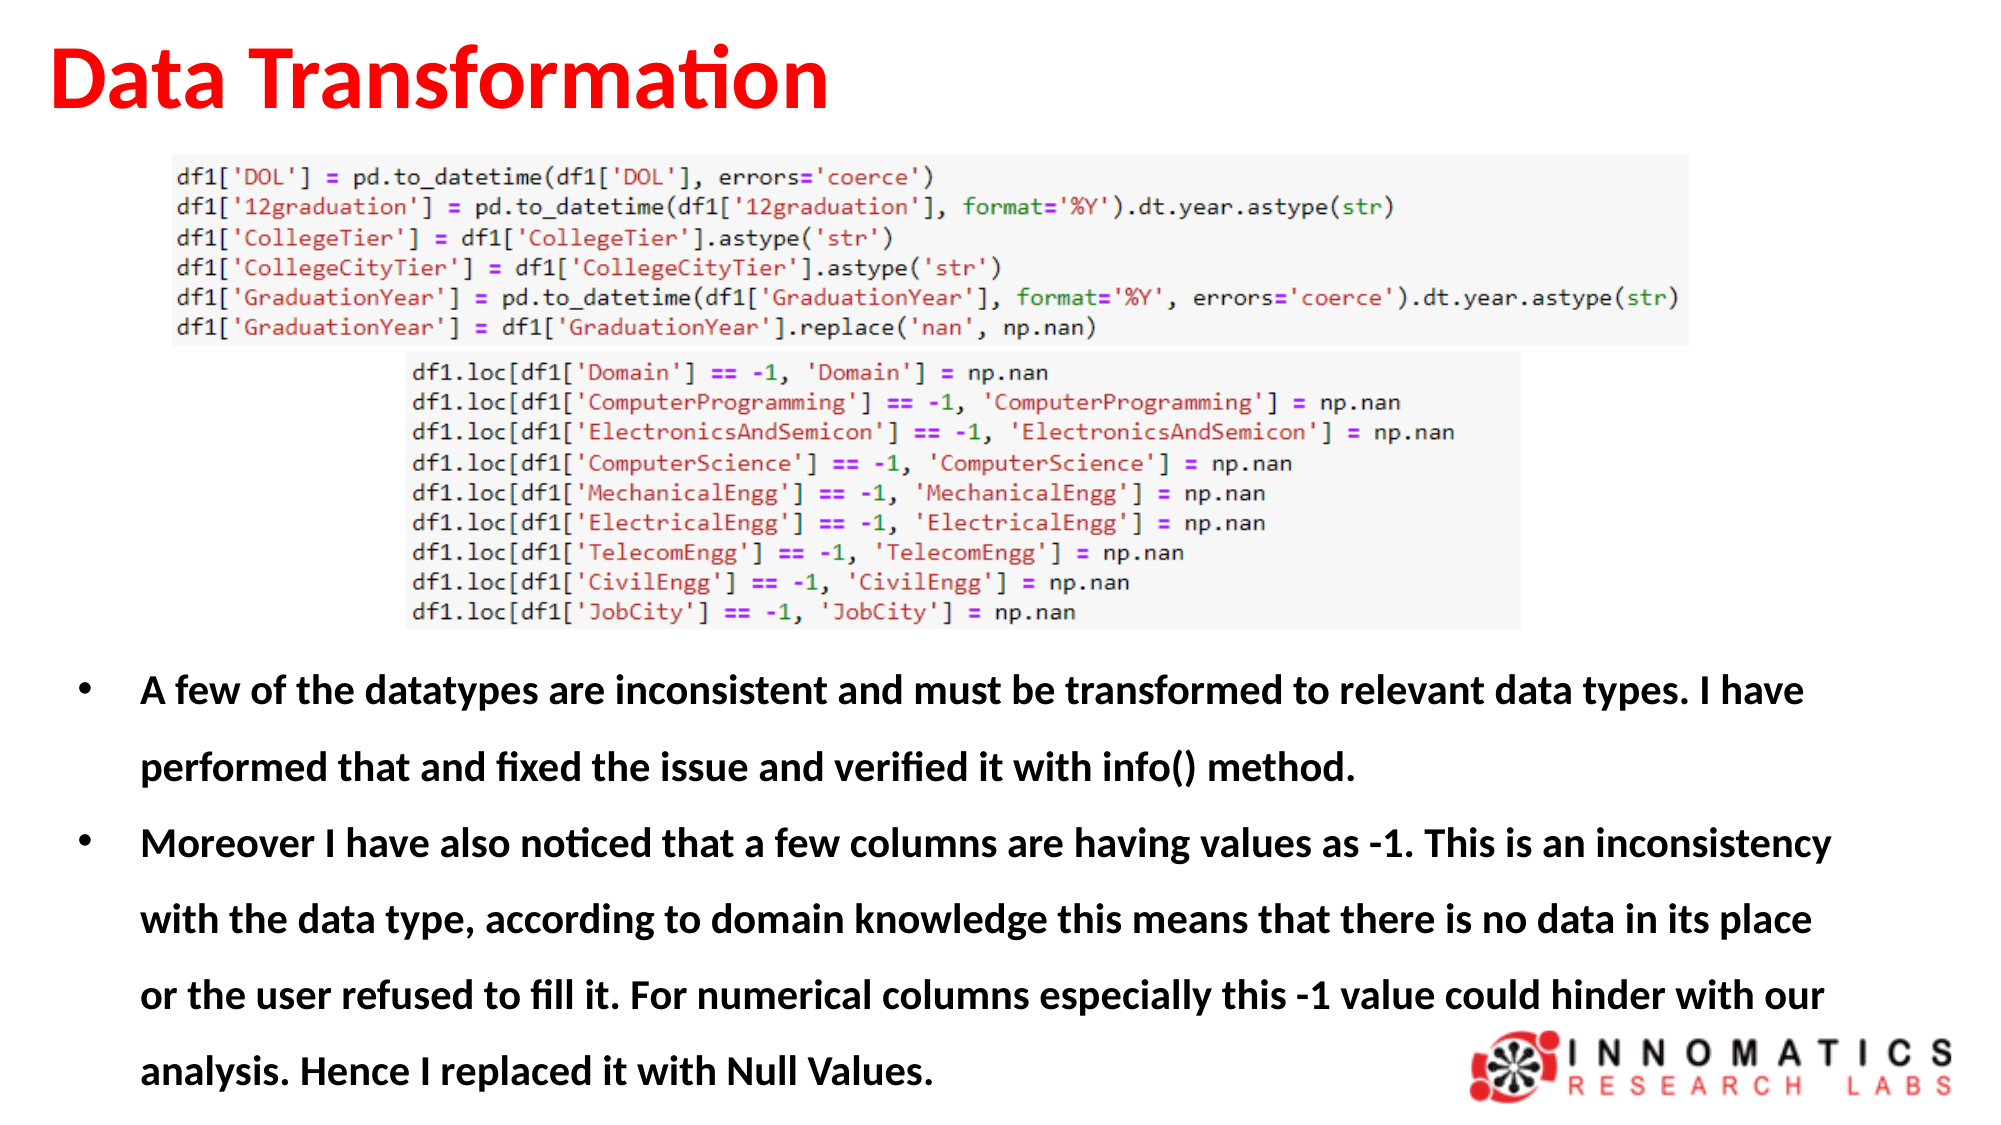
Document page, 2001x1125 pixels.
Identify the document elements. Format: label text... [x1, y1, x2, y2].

title Data Transformation [34, 3, 1760, 156]
list A few of the datatypes are inconsistent and must be transformed to relevant data types. I have performed that and fixed the issue and verified it with info() method. Moreover I have also noticed that a few columns are having values as -1. This is an inconsistency with the data type, according to domain knowledge this means that there is no data in its place or the user refused to fill it. For numerical columns especially this -1 value could hinder with our analysis. Hence I replaced it with Null Values. [46, 629, 1863, 1105]
picture [406, 351, 1521, 629]
picture [172, 155, 1689, 347]
picture [1445, 1014, 1975, 1125]
